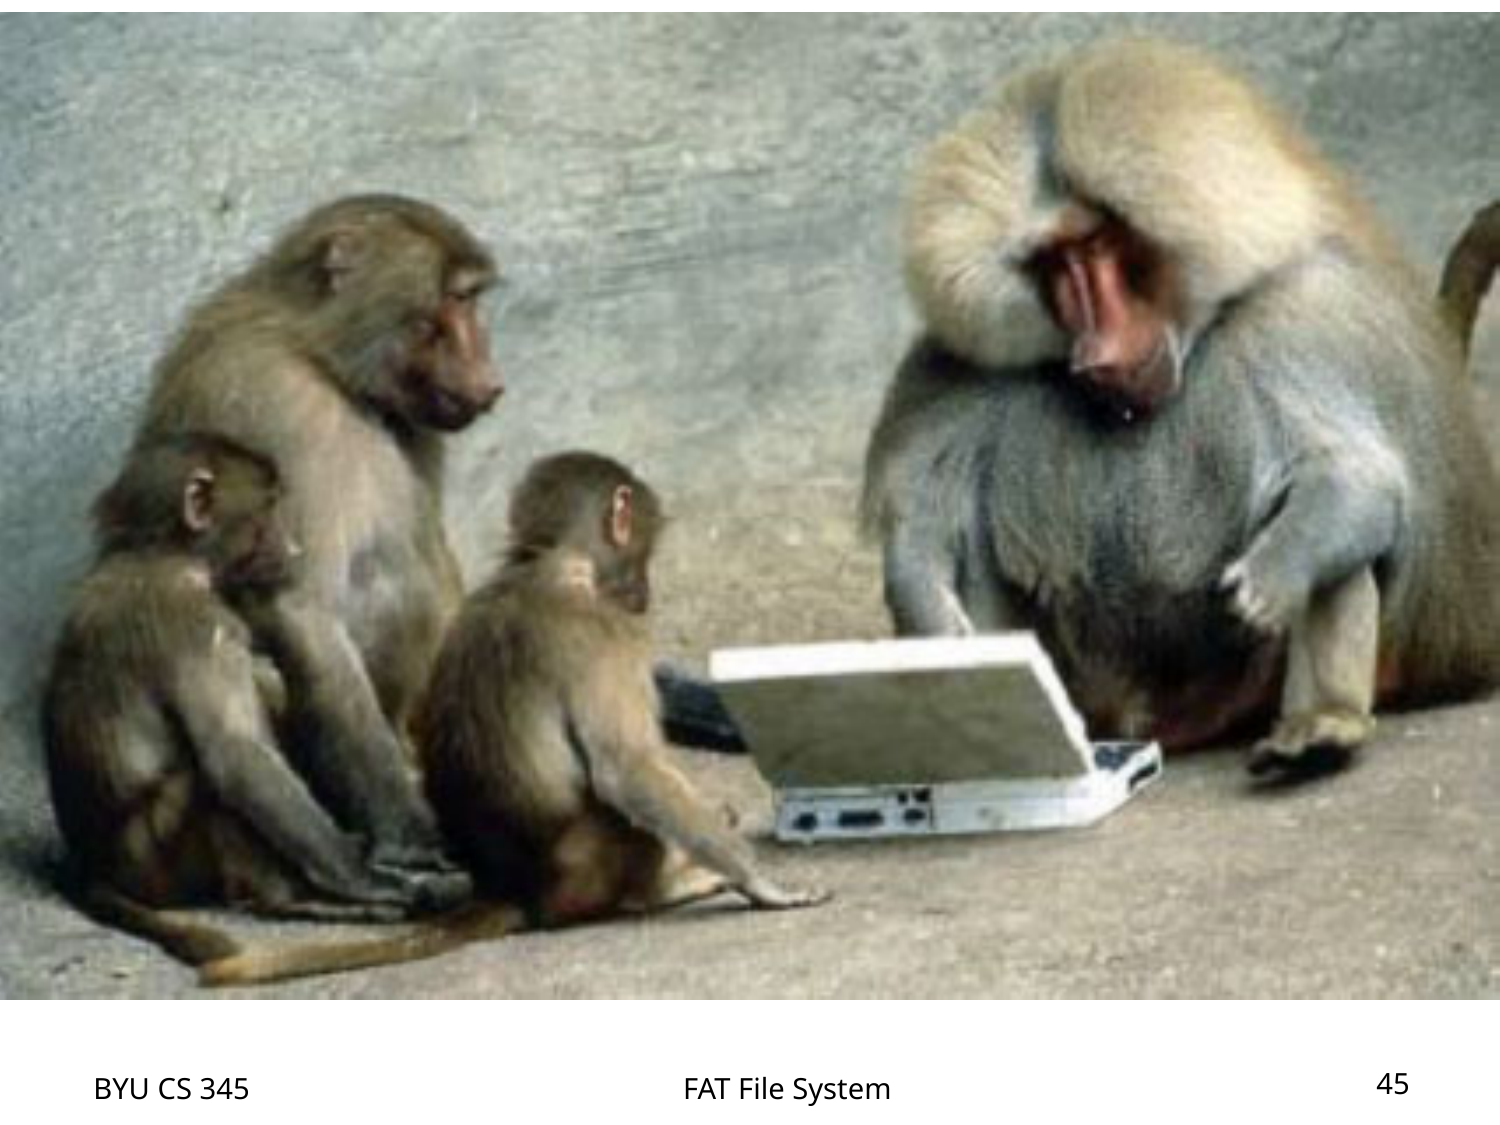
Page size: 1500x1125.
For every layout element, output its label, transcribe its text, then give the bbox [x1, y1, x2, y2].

picture [0, 12, 1500, 1001]
slide_number 45 [1112, 1037, 1425, 1113]
slide_number BYU CS 345 [78, 1037, 391, 1113]
footer FAT File System [549, 1037, 1025, 1113]
